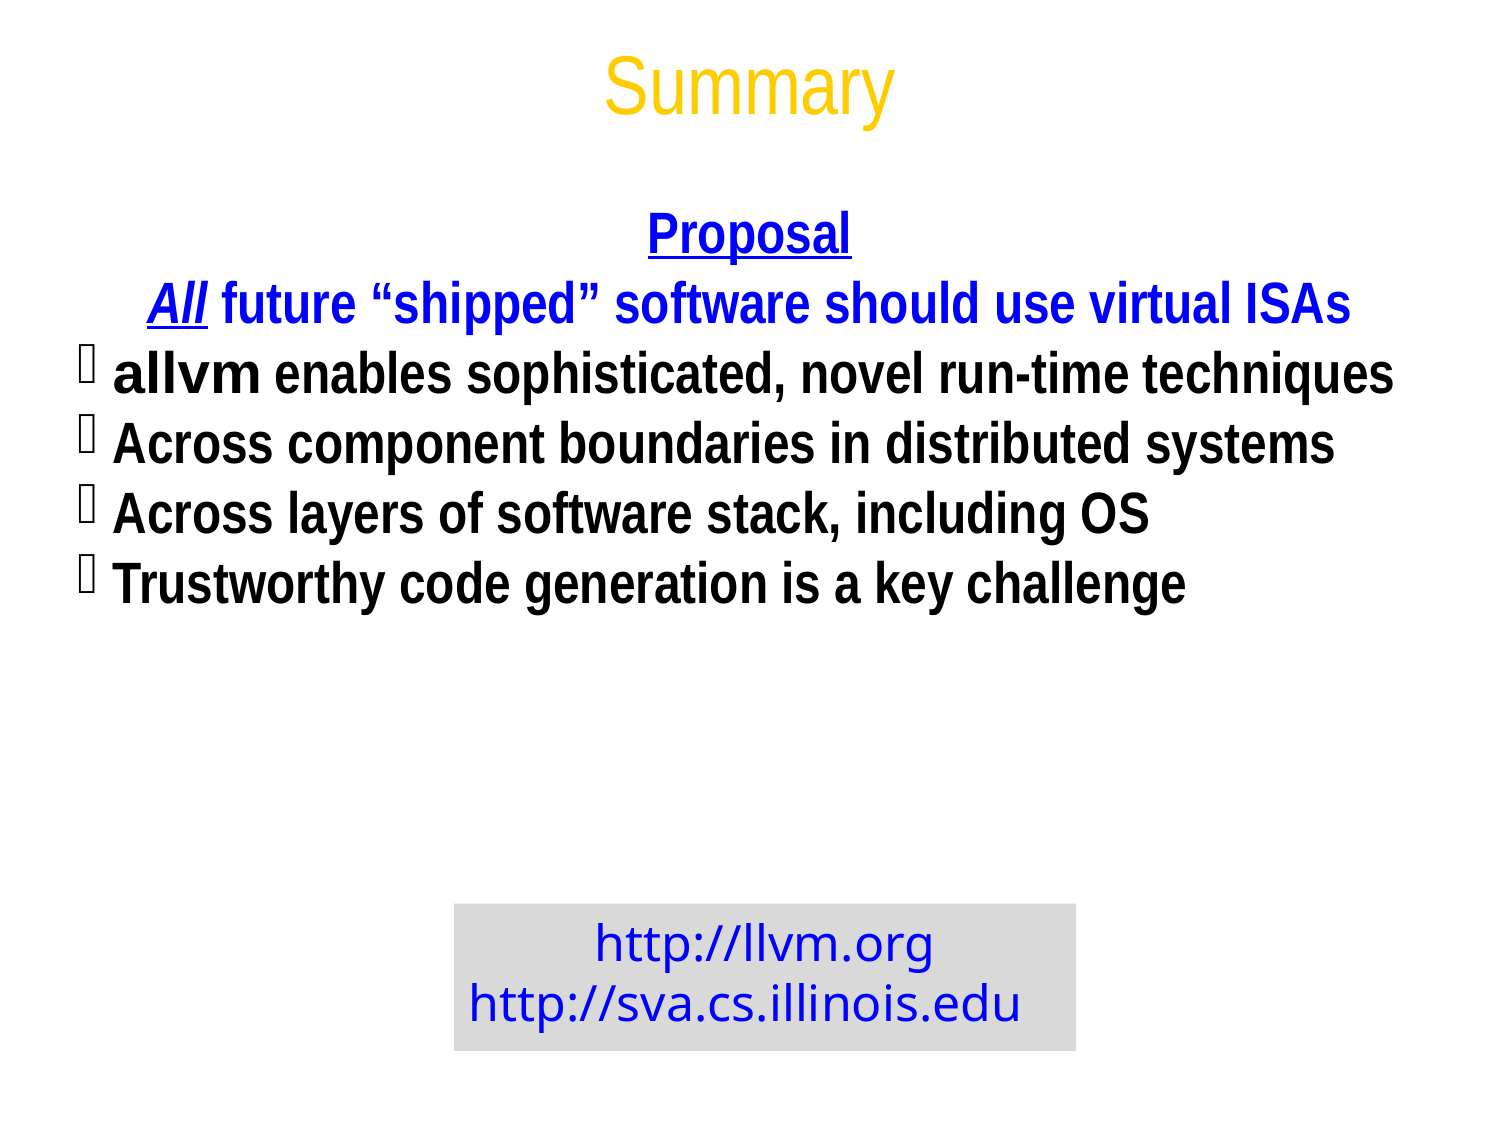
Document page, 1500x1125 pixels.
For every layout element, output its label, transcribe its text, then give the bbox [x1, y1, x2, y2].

text_box http://llvm.org http://sva.cs.illinois.edu [453, 903, 1077, 1051]
text_box Summary [0, 0, 1500, 163]
text_box Proposal All future “shipped” software should use virtual ISAs allvm enables sophisticated, novel run-time techniques Across component boundaries in distributed systems Across layers of software stack, including OS Trustworthy code generation is a key challenge [62, 187, 1438, 1063]
